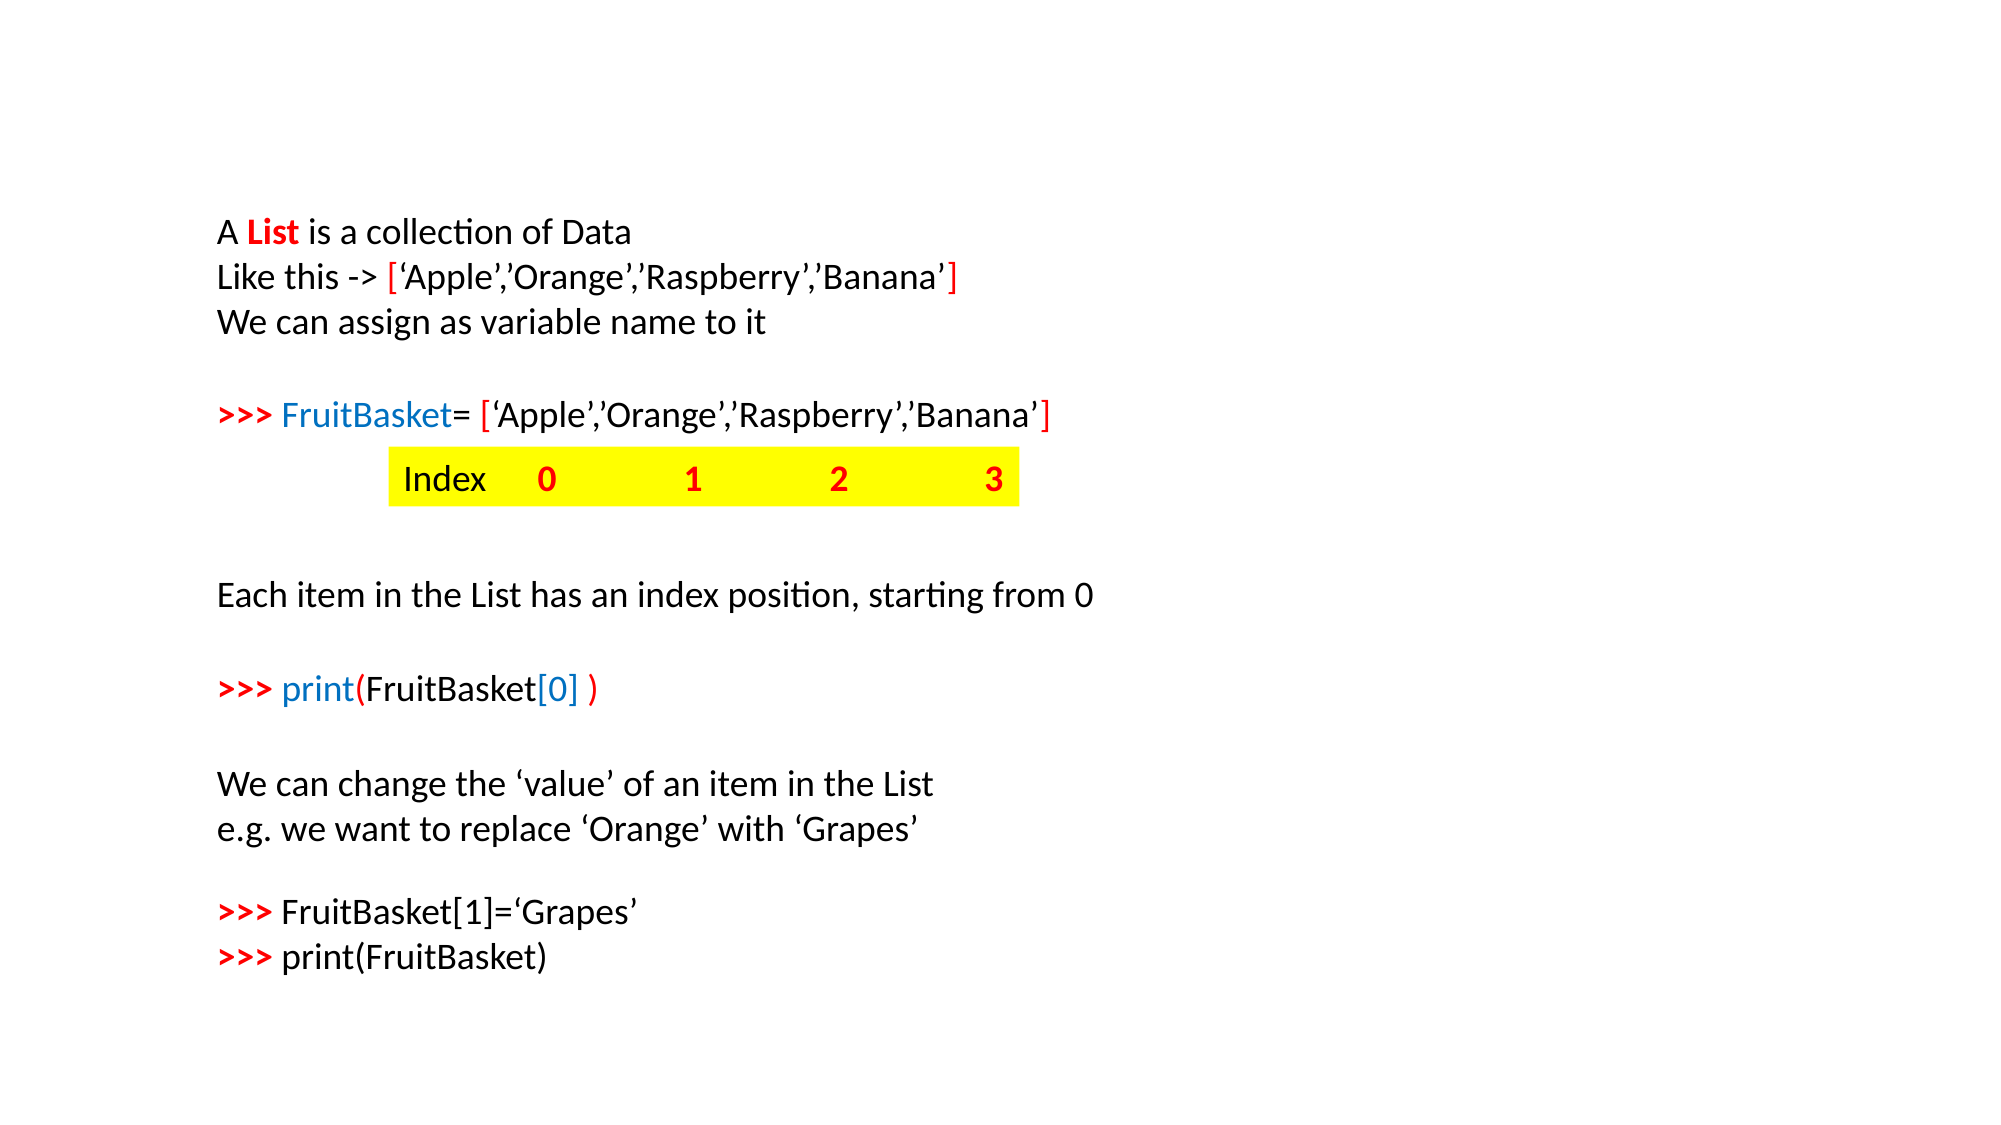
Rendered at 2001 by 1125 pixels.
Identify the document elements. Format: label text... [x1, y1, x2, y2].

text_box Each item in the List has an index position, starting from 0 [202, 562, 1119, 623]
text_box We can change the ‘value’ of an item in the List e.g. we want to replace ‘Orange’ with ‘Grapes’ [202, 751, 1119, 856]
text_box Index 0 1 2 3 [388, 446, 1020, 507]
text_box >>> FruitBasket[1]=‘Grapes’ >>> print(FruitBasket) [202, 879, 1119, 985]
text_box >>> print(FruitBasket[0] ) [202, 656, 704, 717]
text_box A List is a collection of Data Like this -> [‘Apple’,’Orange’,’Raspberry’,’Banana’] We can assign as variable name to it [202, 199, 980, 350]
text_box >>> FruitBasket= [‘Apple’,’Orange’,’Raspberry’,’Banana’] [202, 382, 1119, 443]
